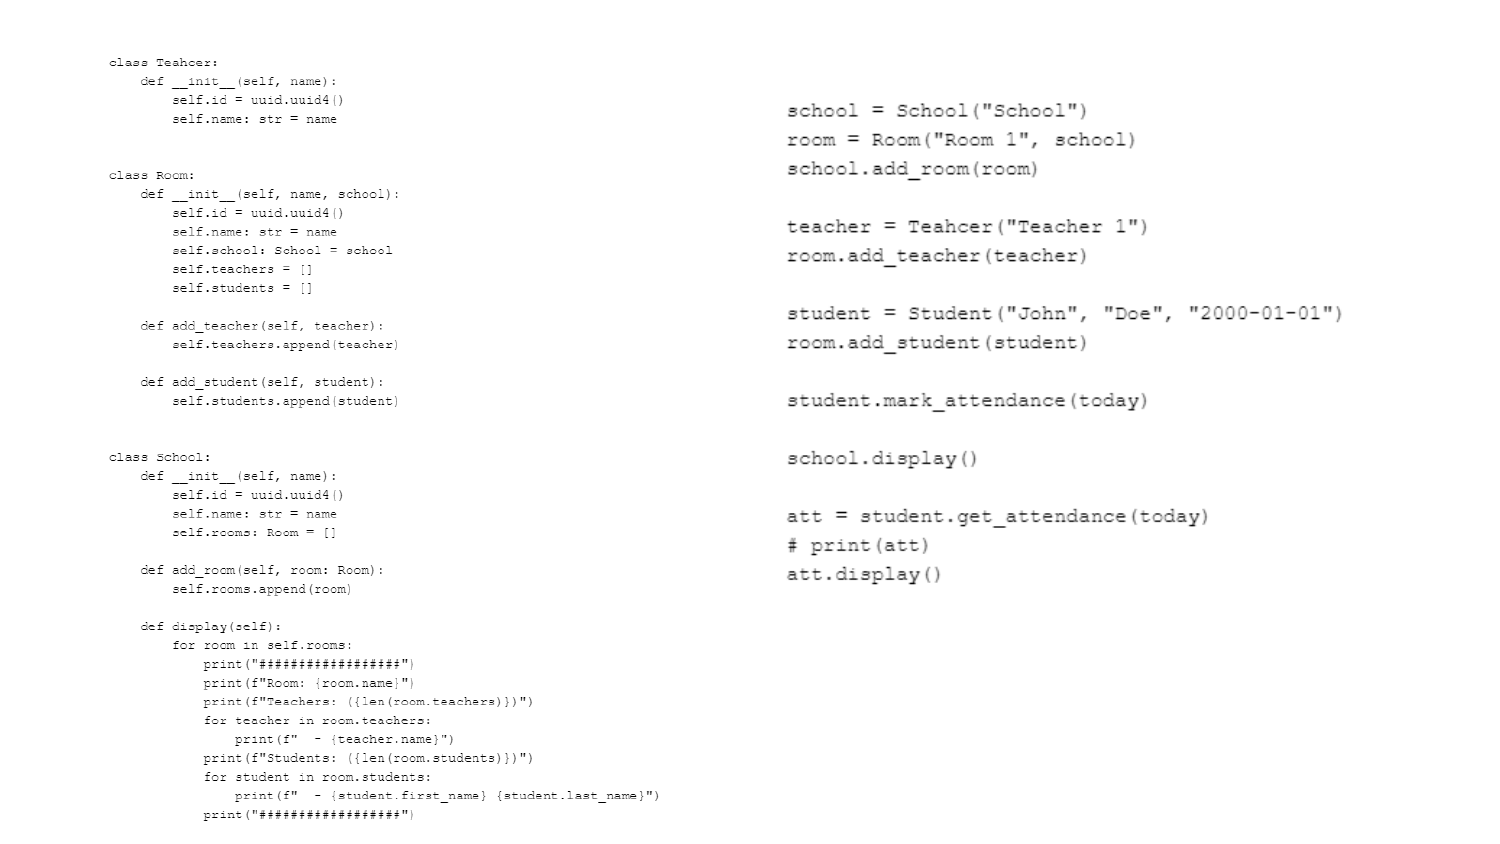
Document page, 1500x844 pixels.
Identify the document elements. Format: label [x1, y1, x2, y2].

picture [101, 48, 708, 830]
picture [767, 82, 1408, 596]
